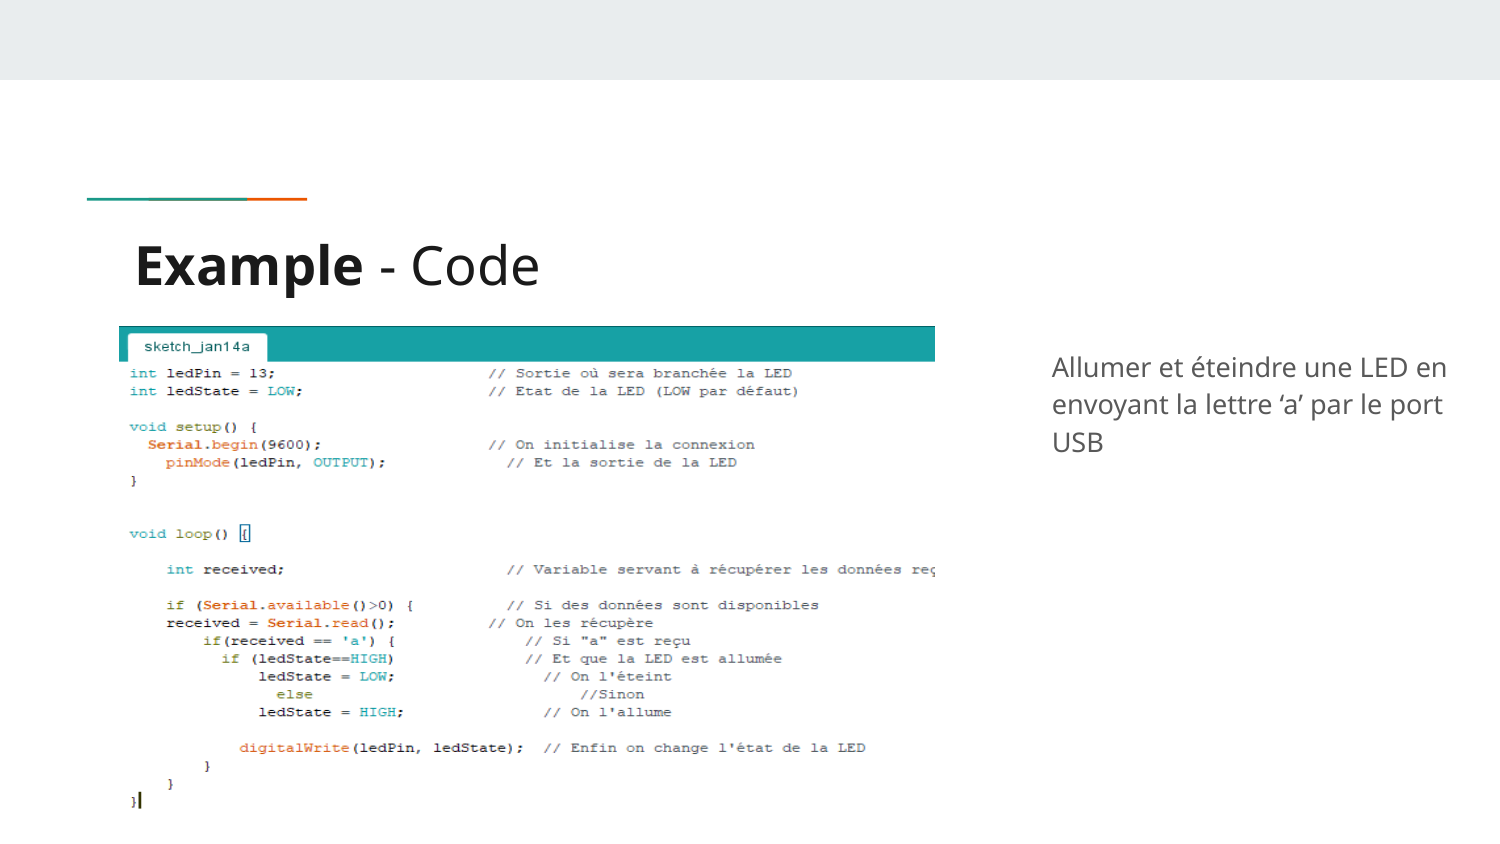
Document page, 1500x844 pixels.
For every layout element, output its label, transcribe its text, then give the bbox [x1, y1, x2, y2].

title Example - Code [119, 216, 1381, 305]
list Allumer et éteindre une LED en envoyant la lettre ‘a’ par le port USB [1036, 330, 1473, 813]
picture [119, 326, 935, 817]
